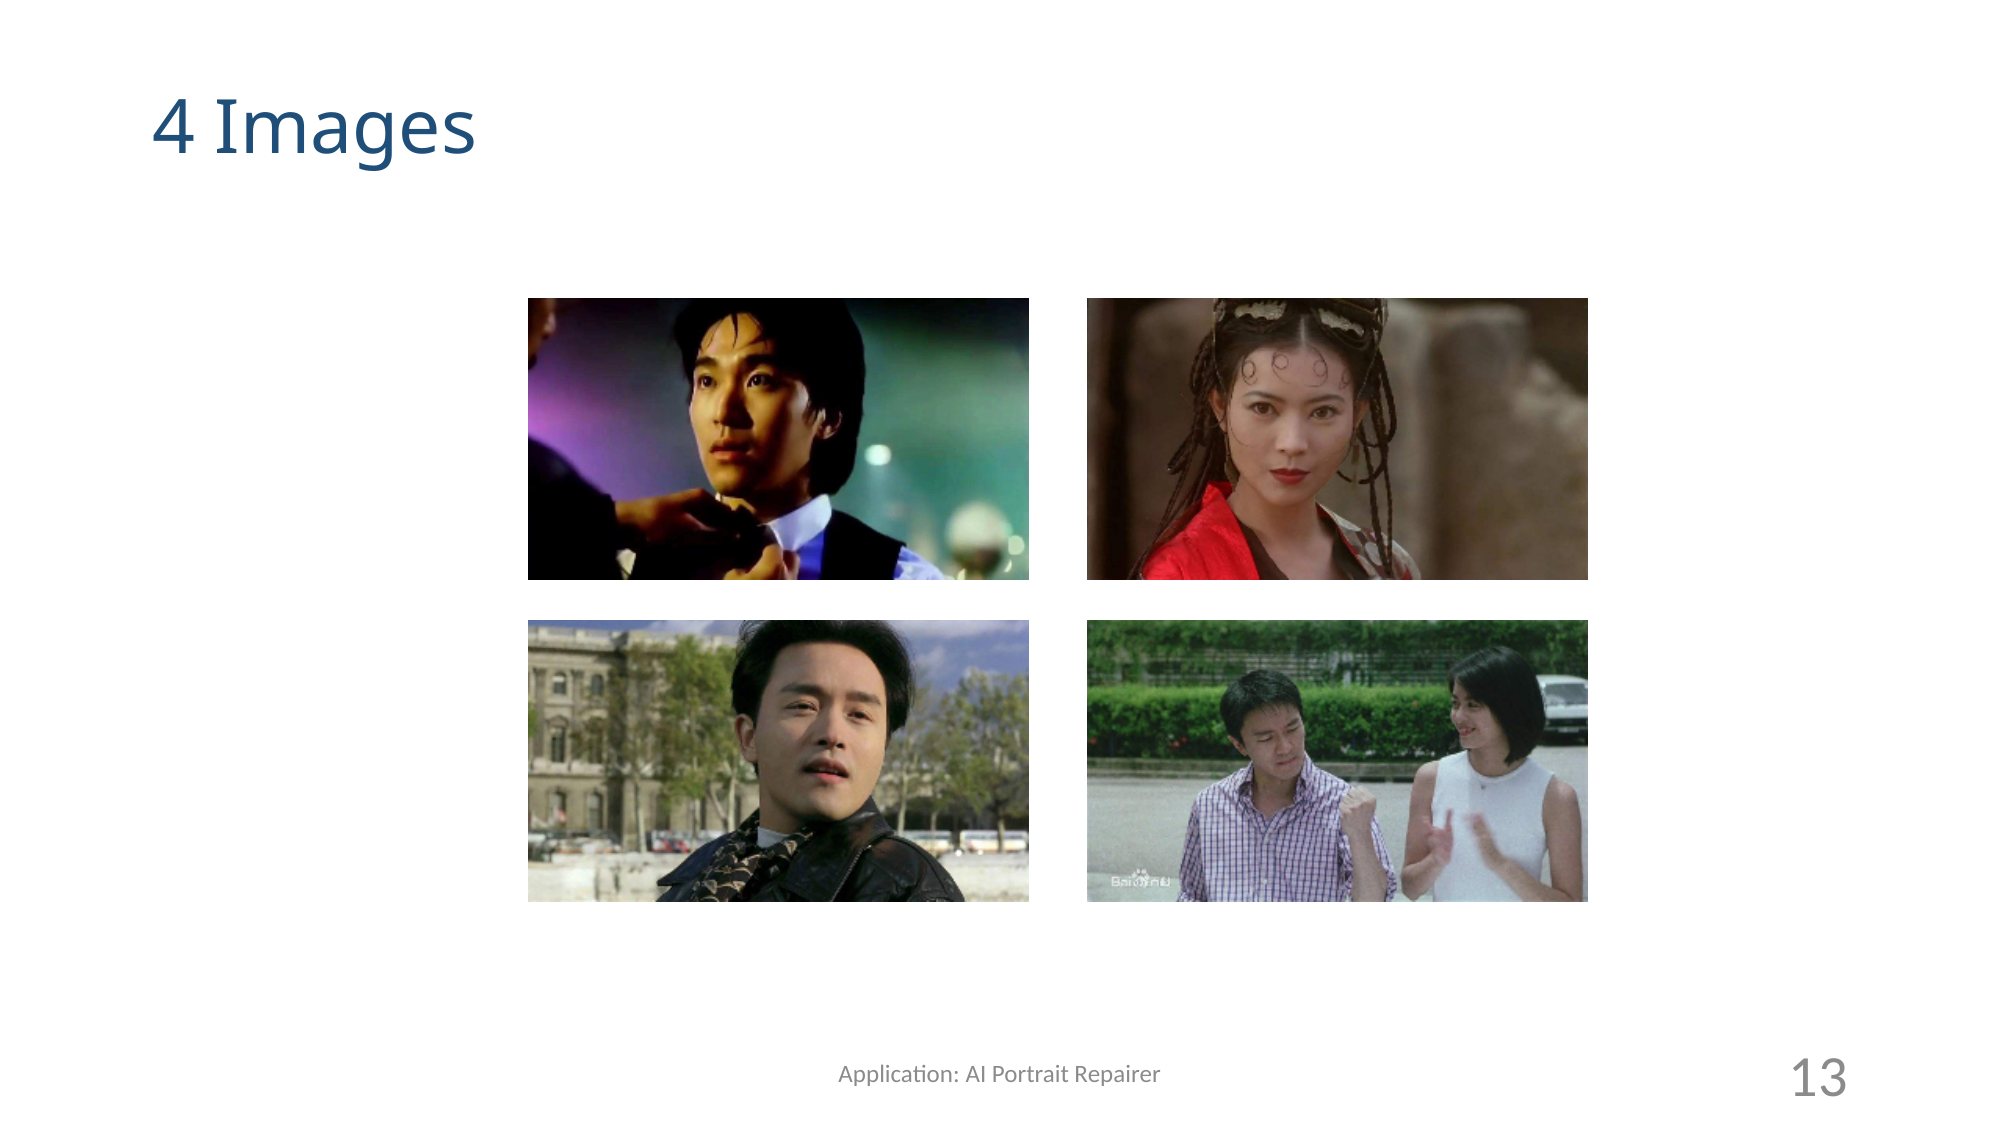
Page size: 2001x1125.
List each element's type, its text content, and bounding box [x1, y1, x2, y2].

footer Application: AI Portrait Repairer [662, 1042, 1338, 1103]
title 4 Images [137, 59, 1863, 200]
picture [528, 298, 1029, 580]
picture [1087, 298, 1588, 580]
picture [528, 620, 1029, 902]
picture [1087, 620, 1588, 902]
slide_number 13 [1412, 1042, 1863, 1103]
